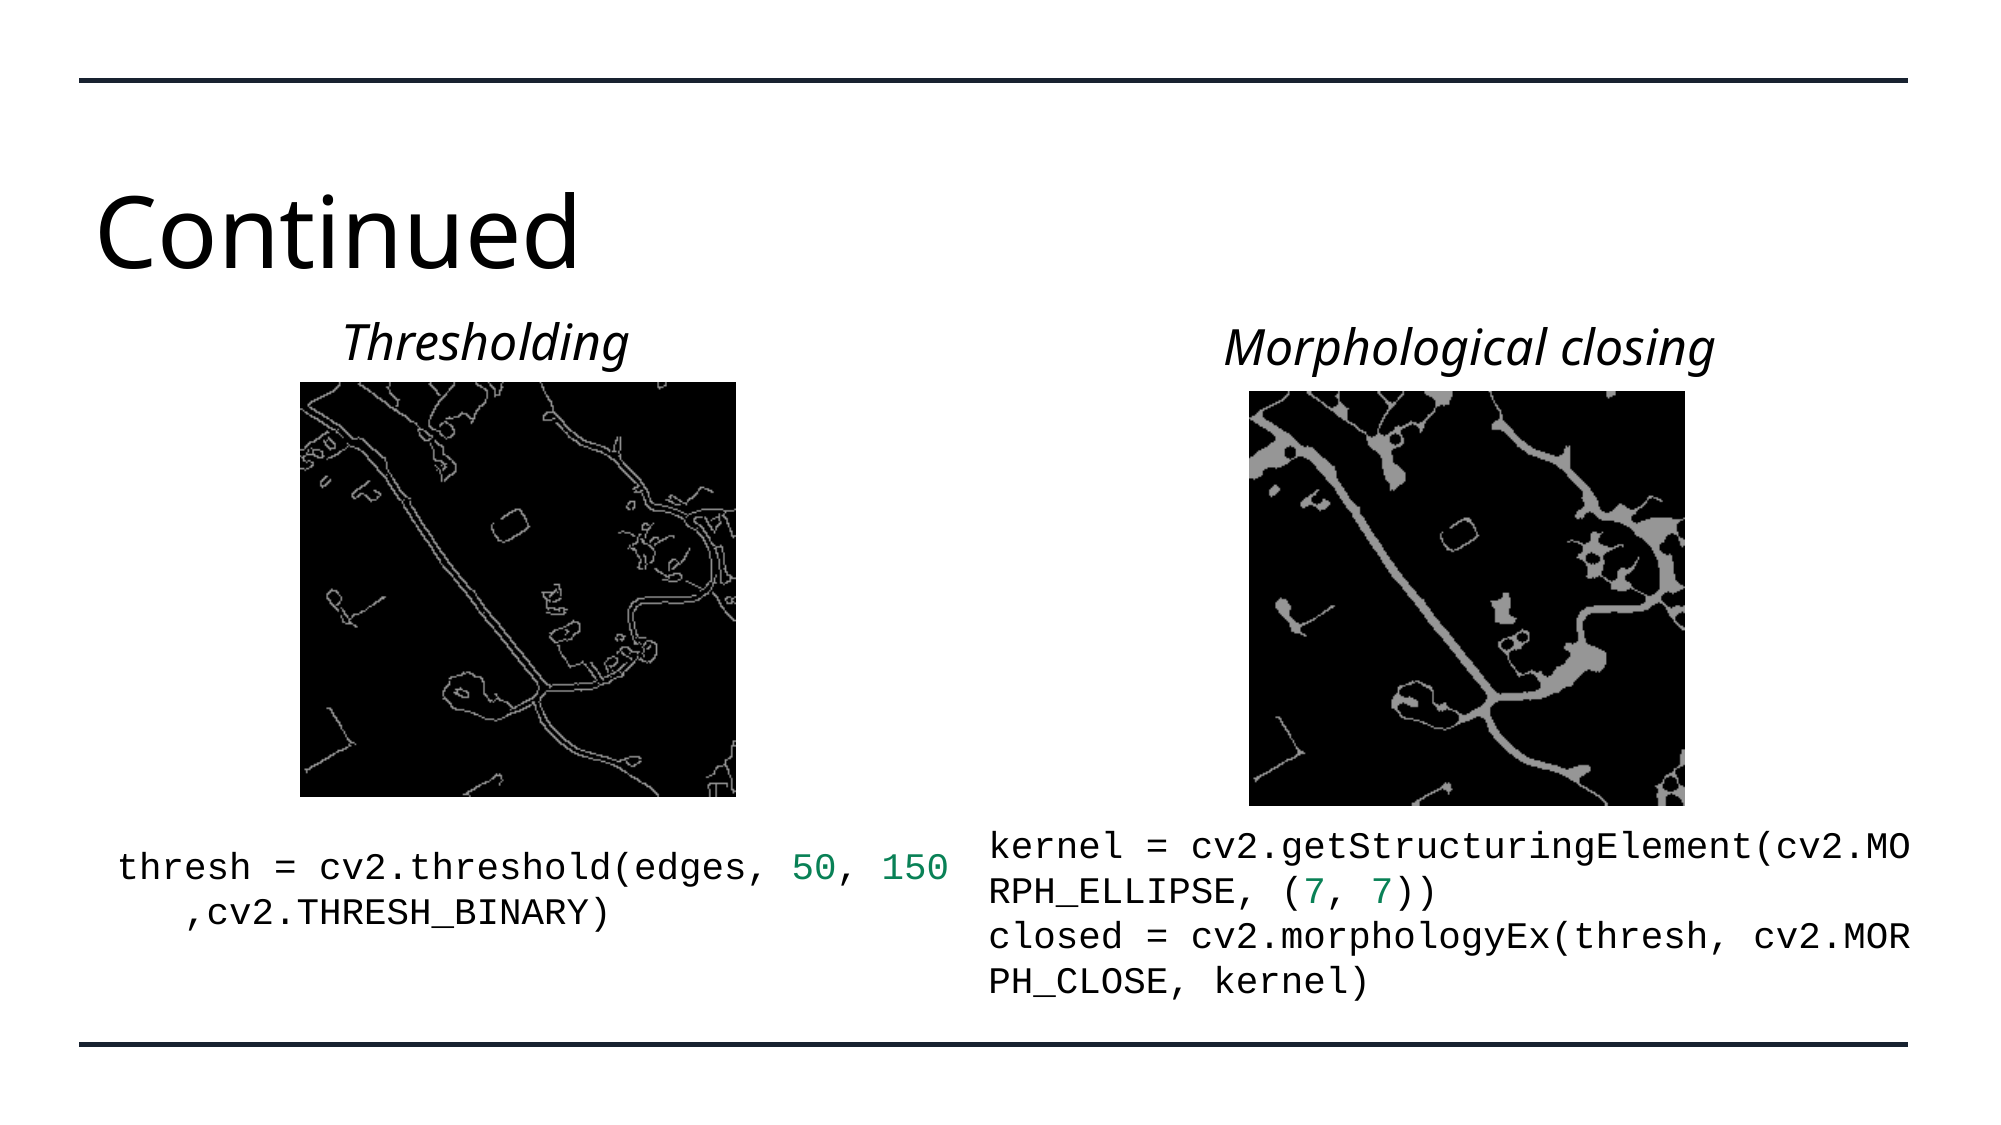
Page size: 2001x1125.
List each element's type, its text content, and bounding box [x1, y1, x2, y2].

list Morphological closing [1026, 297, 1908, 383]
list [1249, 391, 1685, 806]
text_box thresh = cv2.threshold(edges, 50, 150 ,cv2.THRESH_BINARY) [79, 834, 973, 985]
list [300, 382, 736, 797]
text_box kernel = cv2.getStructuringElement(cv2.MORPH_ELLIPSE, (7, 7)) closed = cv2.morphologyEx(thresh, cv2.MORPH_CLOSE, kernel) [973, 813, 1941, 1054]
list Thresholding [79, 297, 957, 379]
title Continued [79, 160, 1908, 296]
